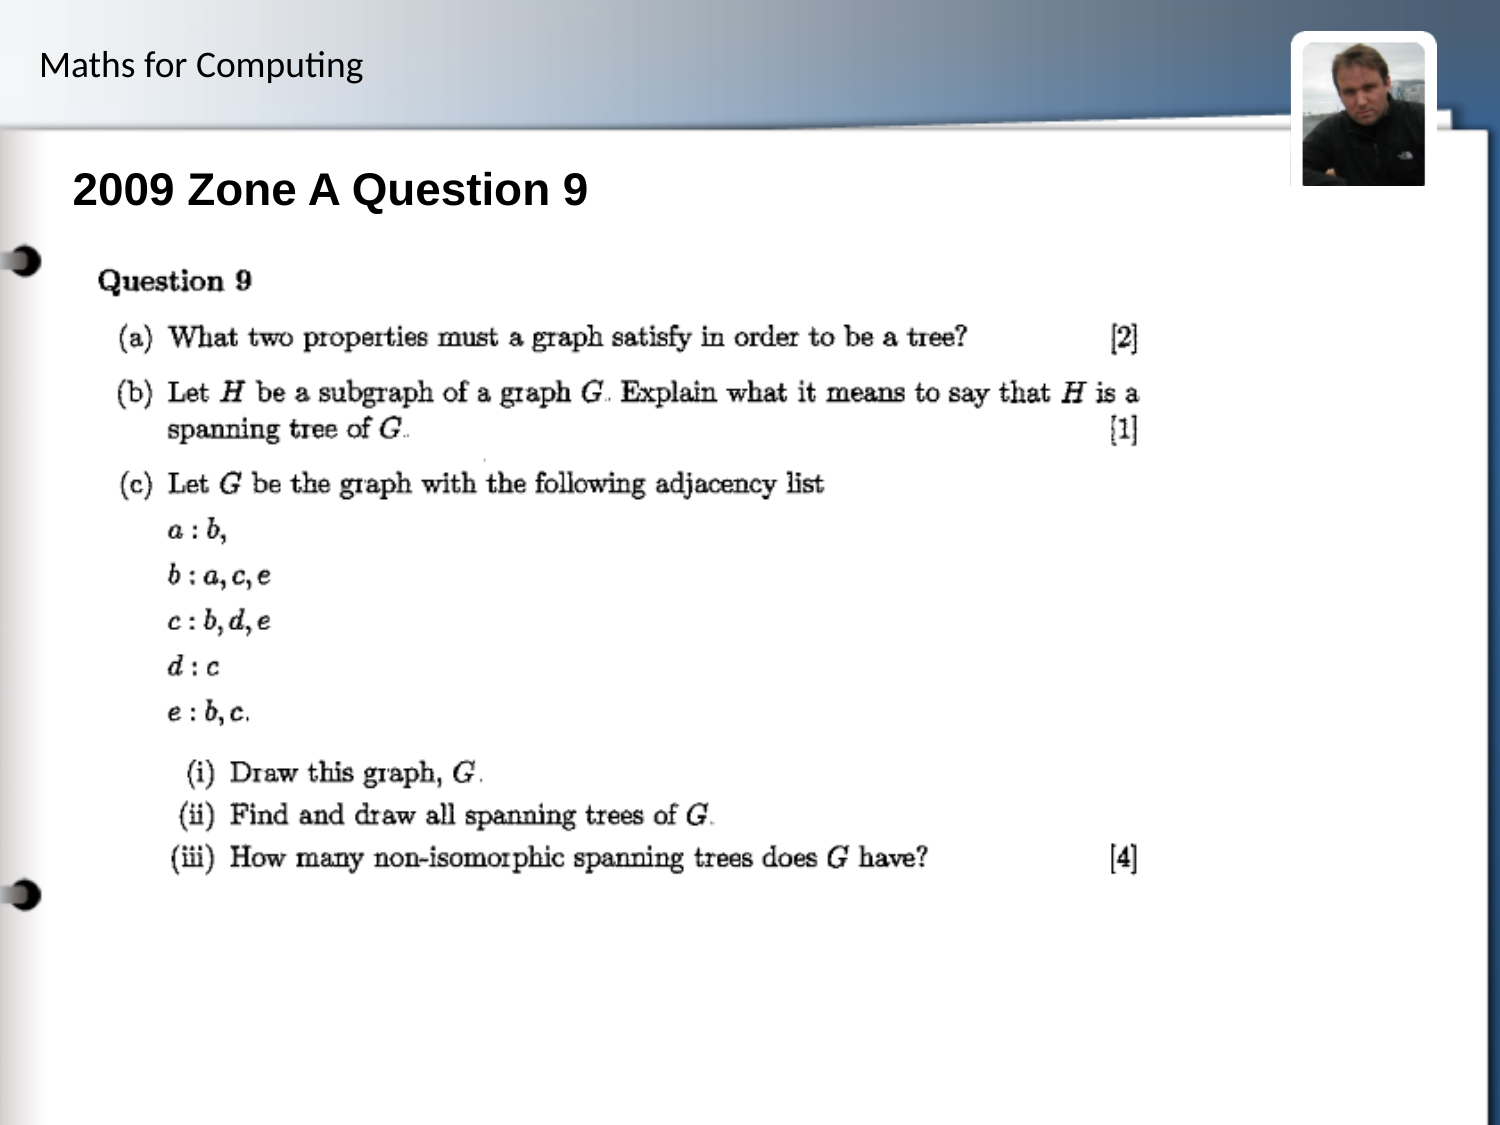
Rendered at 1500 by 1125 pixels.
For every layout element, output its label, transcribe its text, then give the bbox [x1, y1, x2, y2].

picture [0, 0, 1500, 1125]
title 2009 Zone A Question 9 [57, 152, 1276, 217]
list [52, 247, 1161, 890]
